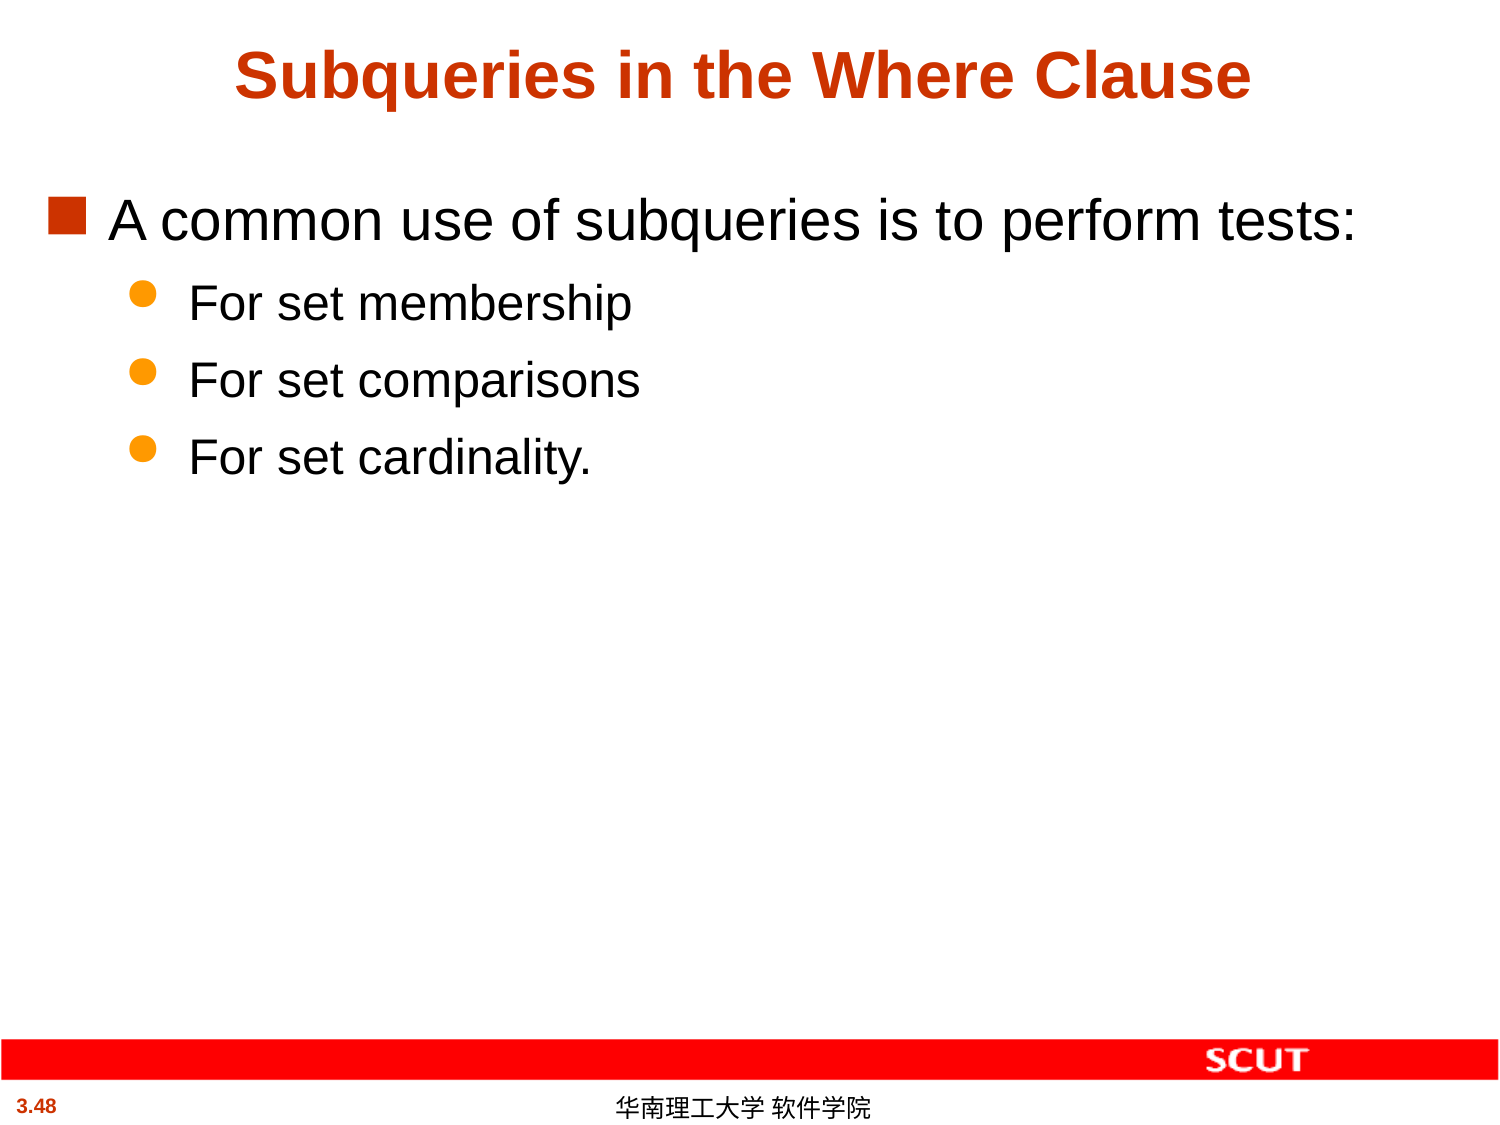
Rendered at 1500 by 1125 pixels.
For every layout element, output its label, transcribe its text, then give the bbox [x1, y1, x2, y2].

picture [0, 1038, 1500, 1083]
list A common use of subqueries is to perform tests: For set membership For set comparisons For set cardinality. [37, 174, 1450, 1038]
title Subqueries in the Where Clause [37, 18, 1452, 120]
